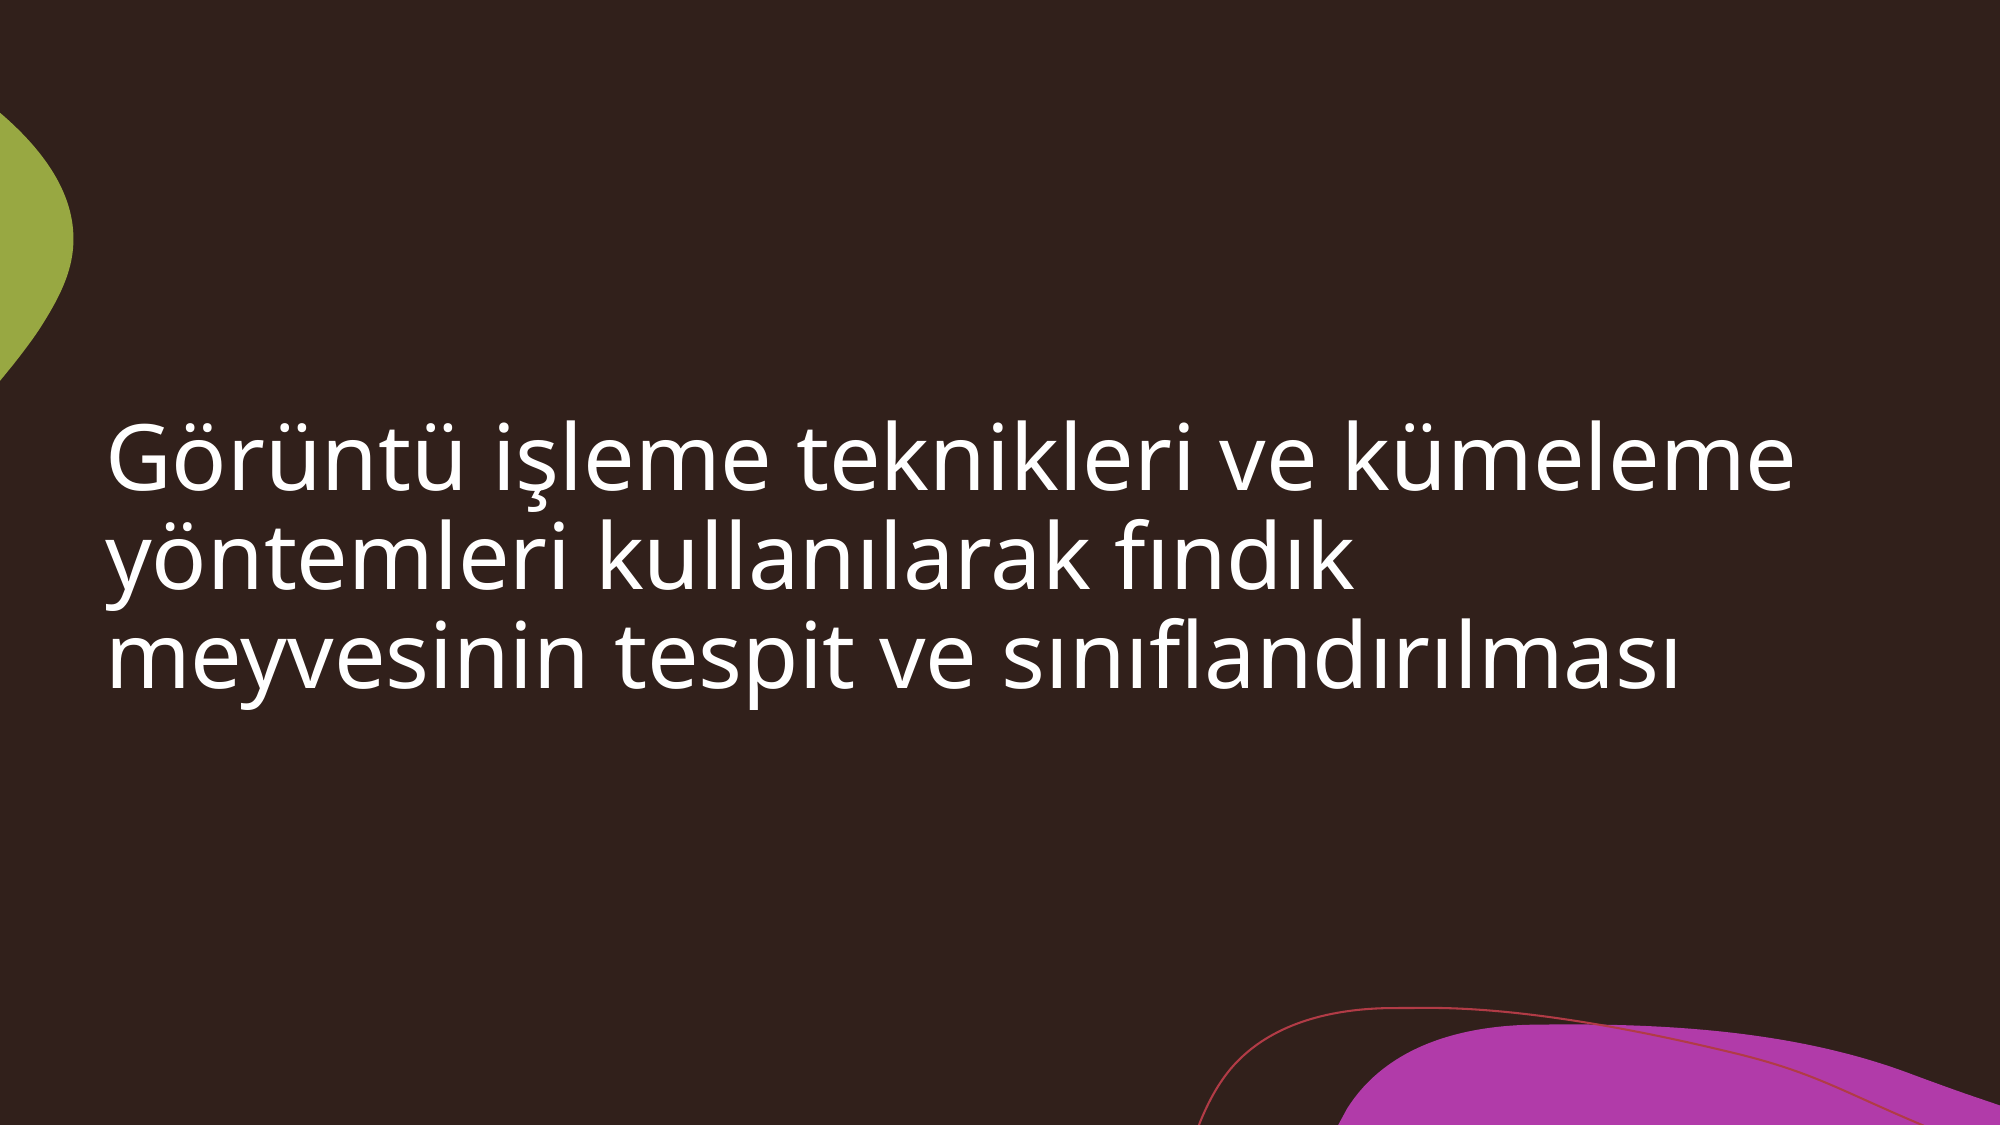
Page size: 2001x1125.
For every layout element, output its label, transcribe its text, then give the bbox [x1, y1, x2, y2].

title Görüntü işleme teknikleri ve kümeleme yöntemleri kullanılarak fındık meyvesinin tespit ve sınıflandırılması [90, 187, 1875, 933]
